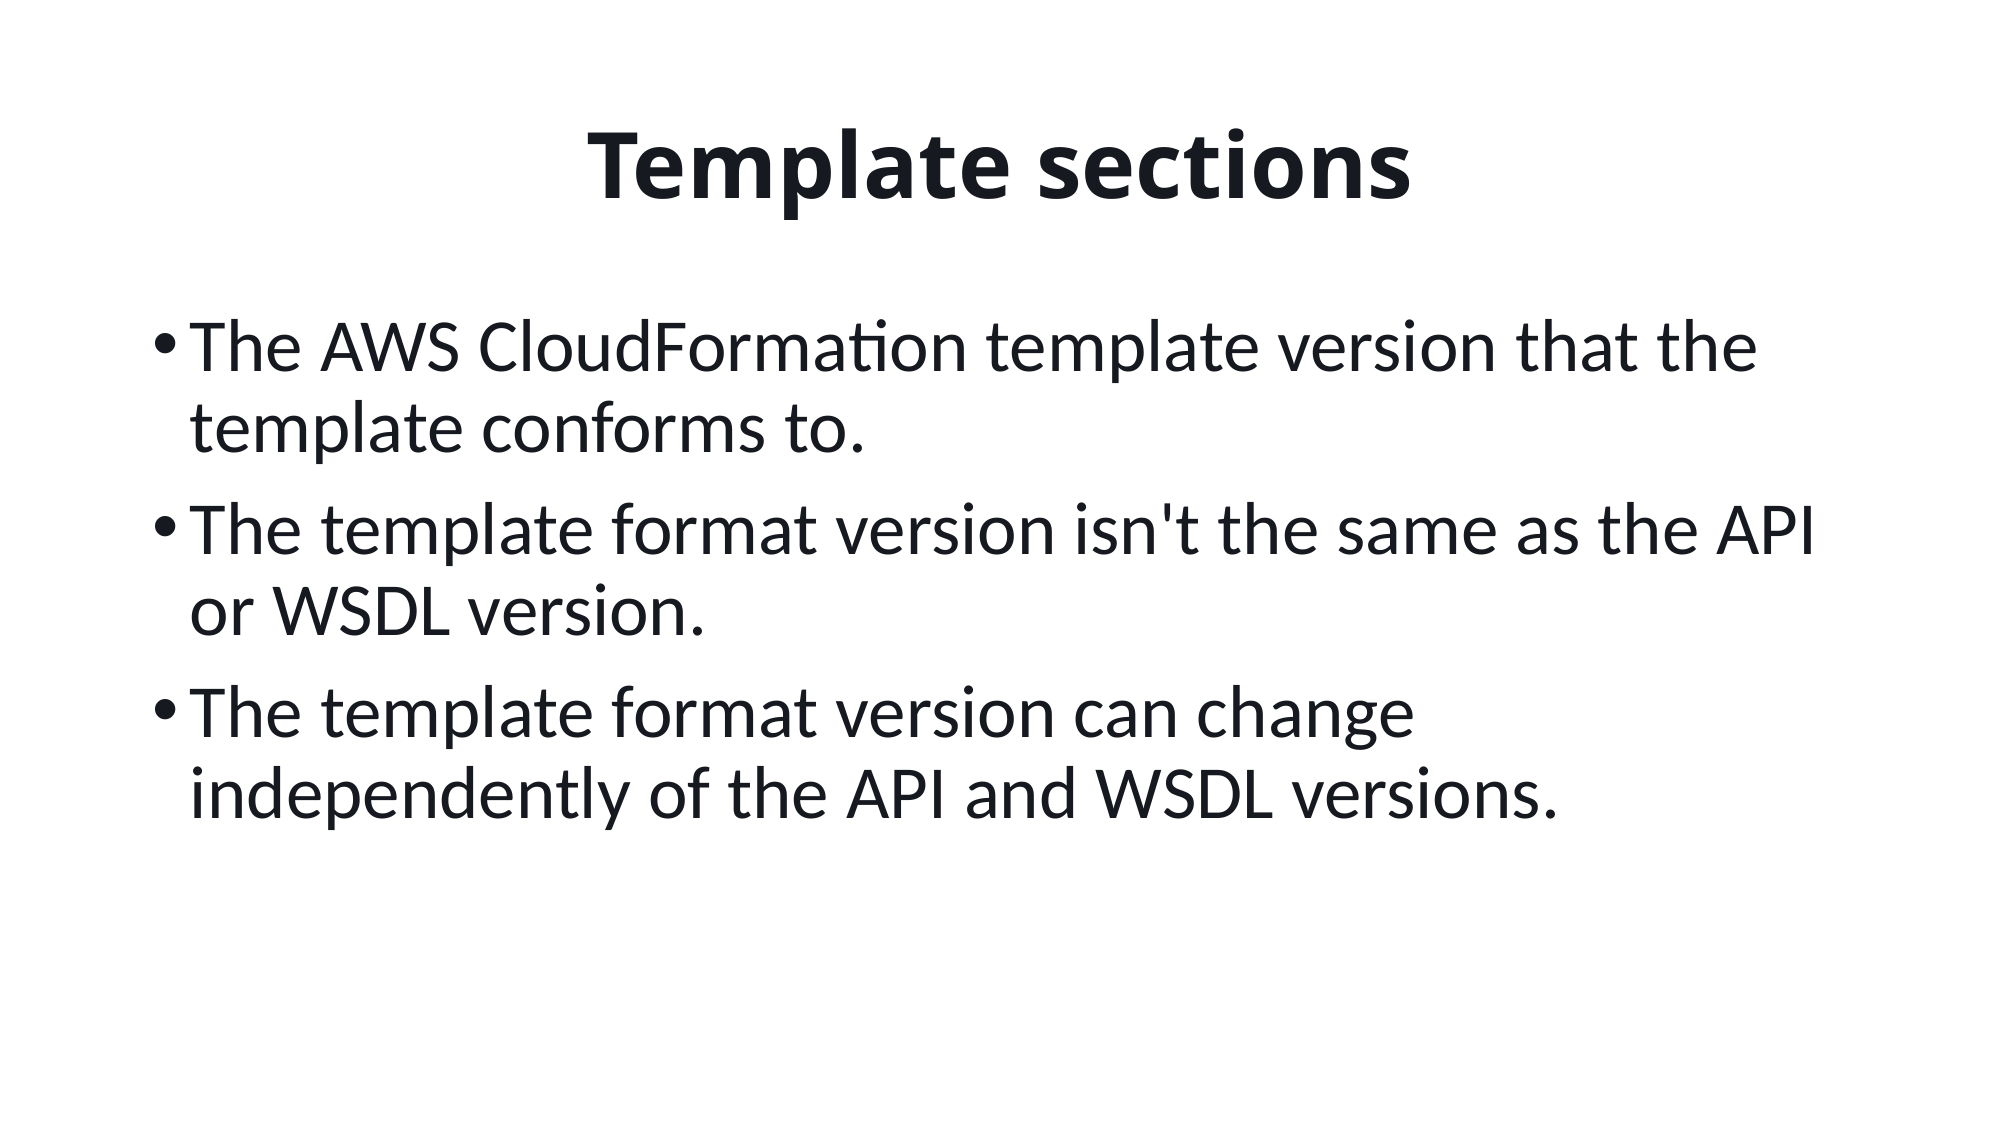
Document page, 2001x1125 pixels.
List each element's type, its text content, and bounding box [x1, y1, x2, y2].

list The AWS CloudFormation template version that the template conforms to. The template format version isn't the same as the API or WSDL version. The template format version can change independently of the API and WSDL versions. [137, 299, 1863, 1014]
title Template sections [137, 59, 1863, 278]
